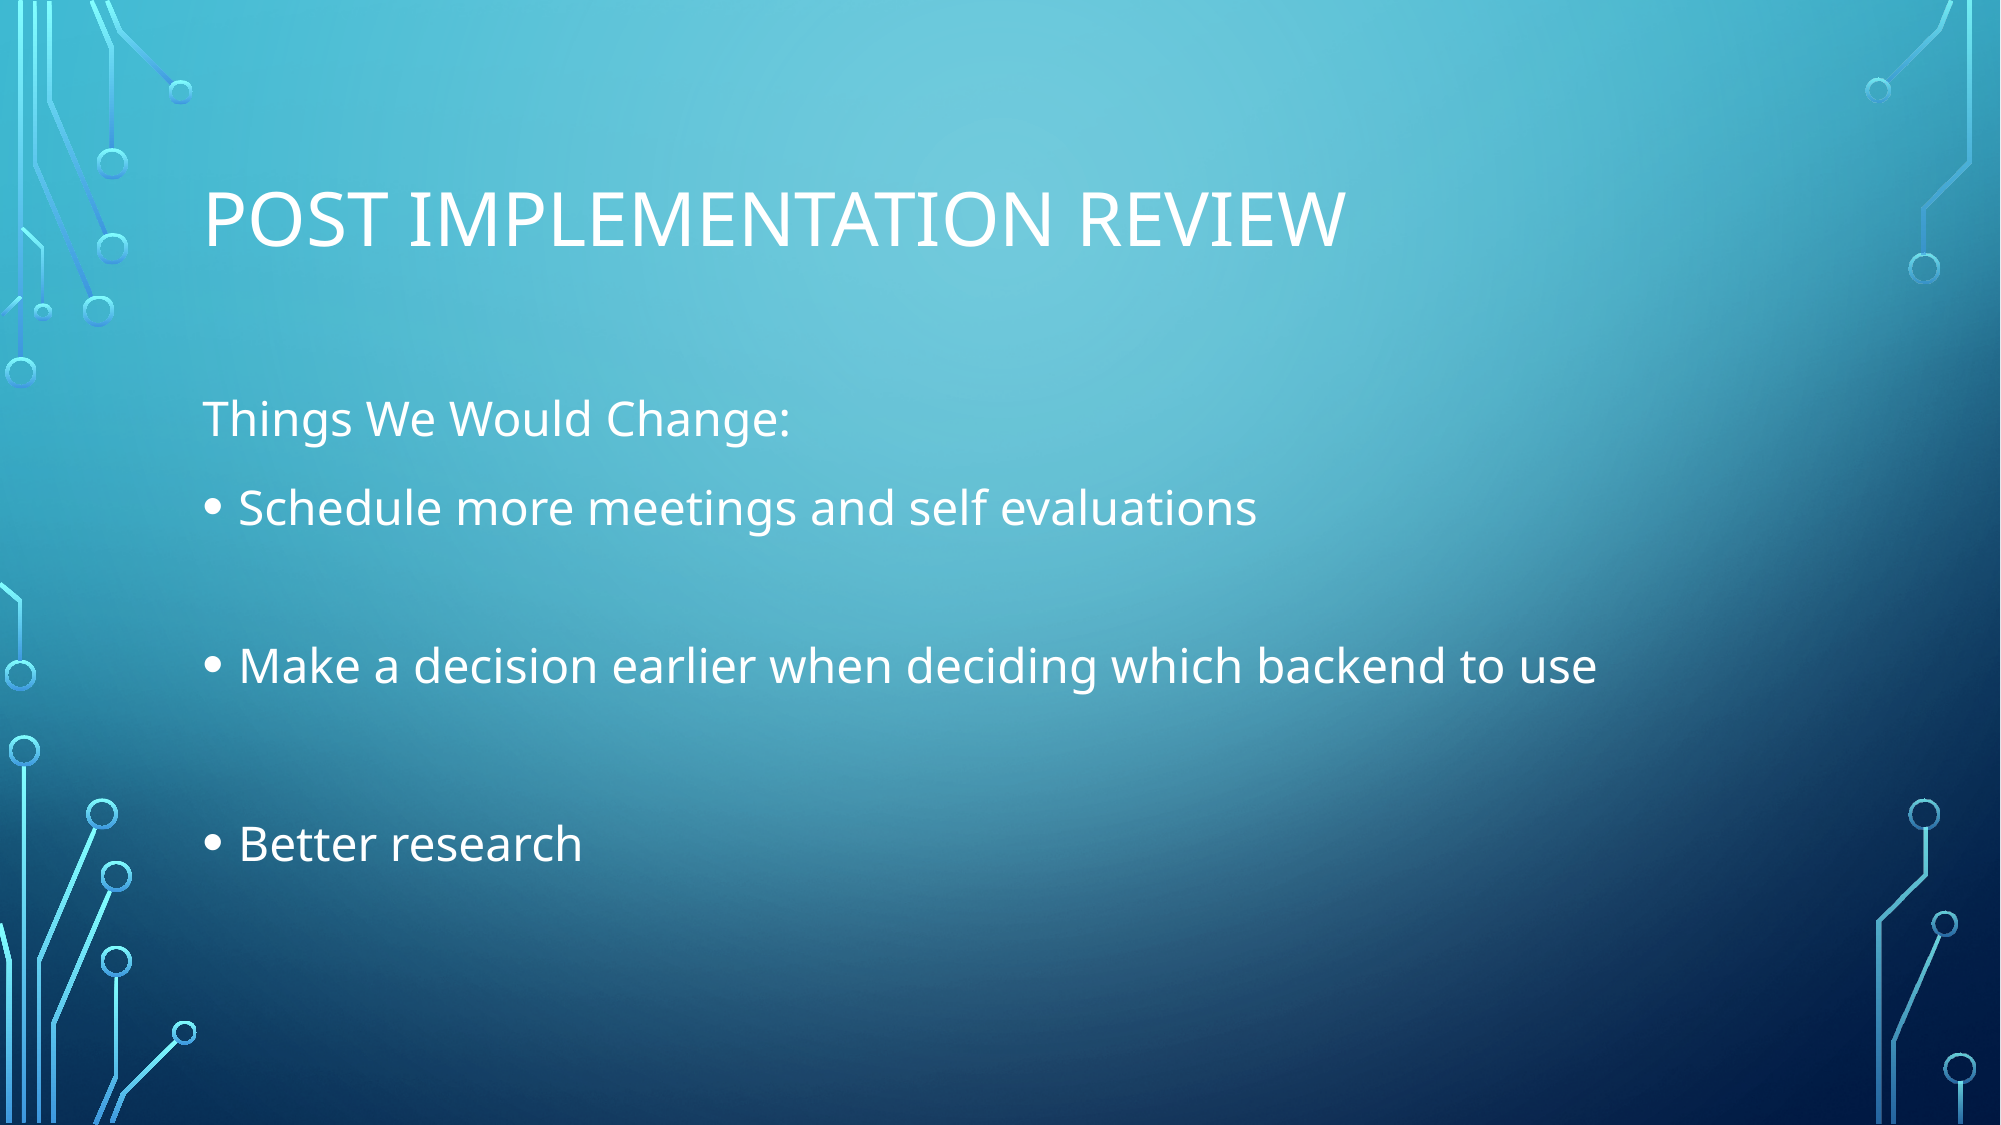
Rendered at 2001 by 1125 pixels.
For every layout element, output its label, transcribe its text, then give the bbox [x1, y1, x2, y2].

title POST IMPLEMENTATION REVIEW [187, 101, 1813, 344]
list Things We Would Change: Schedule more meetings and self evaluations Make a decision earlier when deciding which backend to use Better research [187, 369, 1813, 950]
